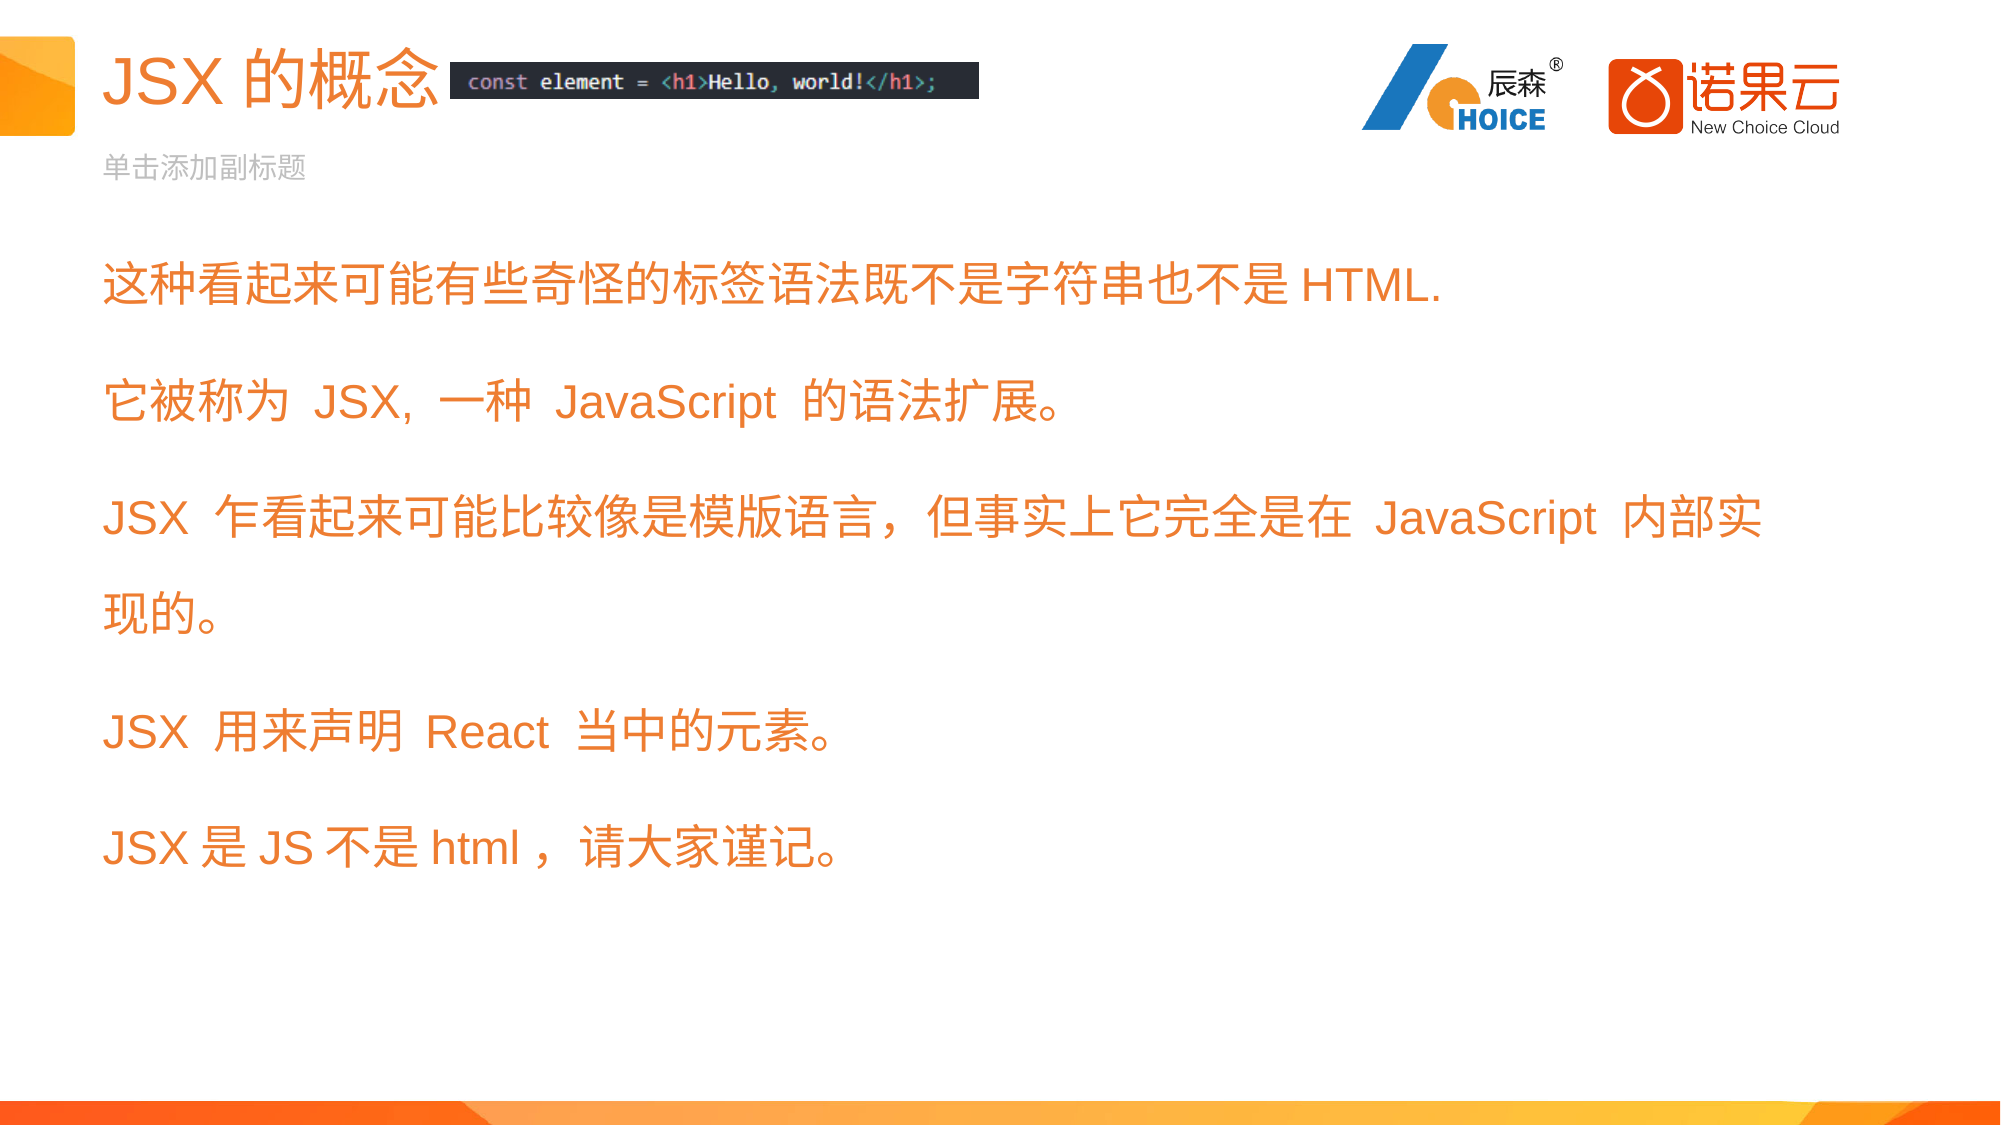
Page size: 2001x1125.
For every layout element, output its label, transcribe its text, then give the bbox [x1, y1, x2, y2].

text_box 这种看起来可能有些奇怪的标签语法既不是字符串也不是HTML. 它被称为 JSX, 一种 JavaScript 的语法扩展。 JSX 乍看起来可能比较像是模版语言，但事实上它完全是在 JavaScript 内部实现的。 JSX 用来声明 React 当中的元素。 JSX是JS不是html，请大家谨记。 [87, 207, 1813, 884]
picture [0, 0, 2001, 1125]
text_box 单击添加副标题 [87, 141, 630, 192]
title JSX的概念 [87, 34, 859, 127]
